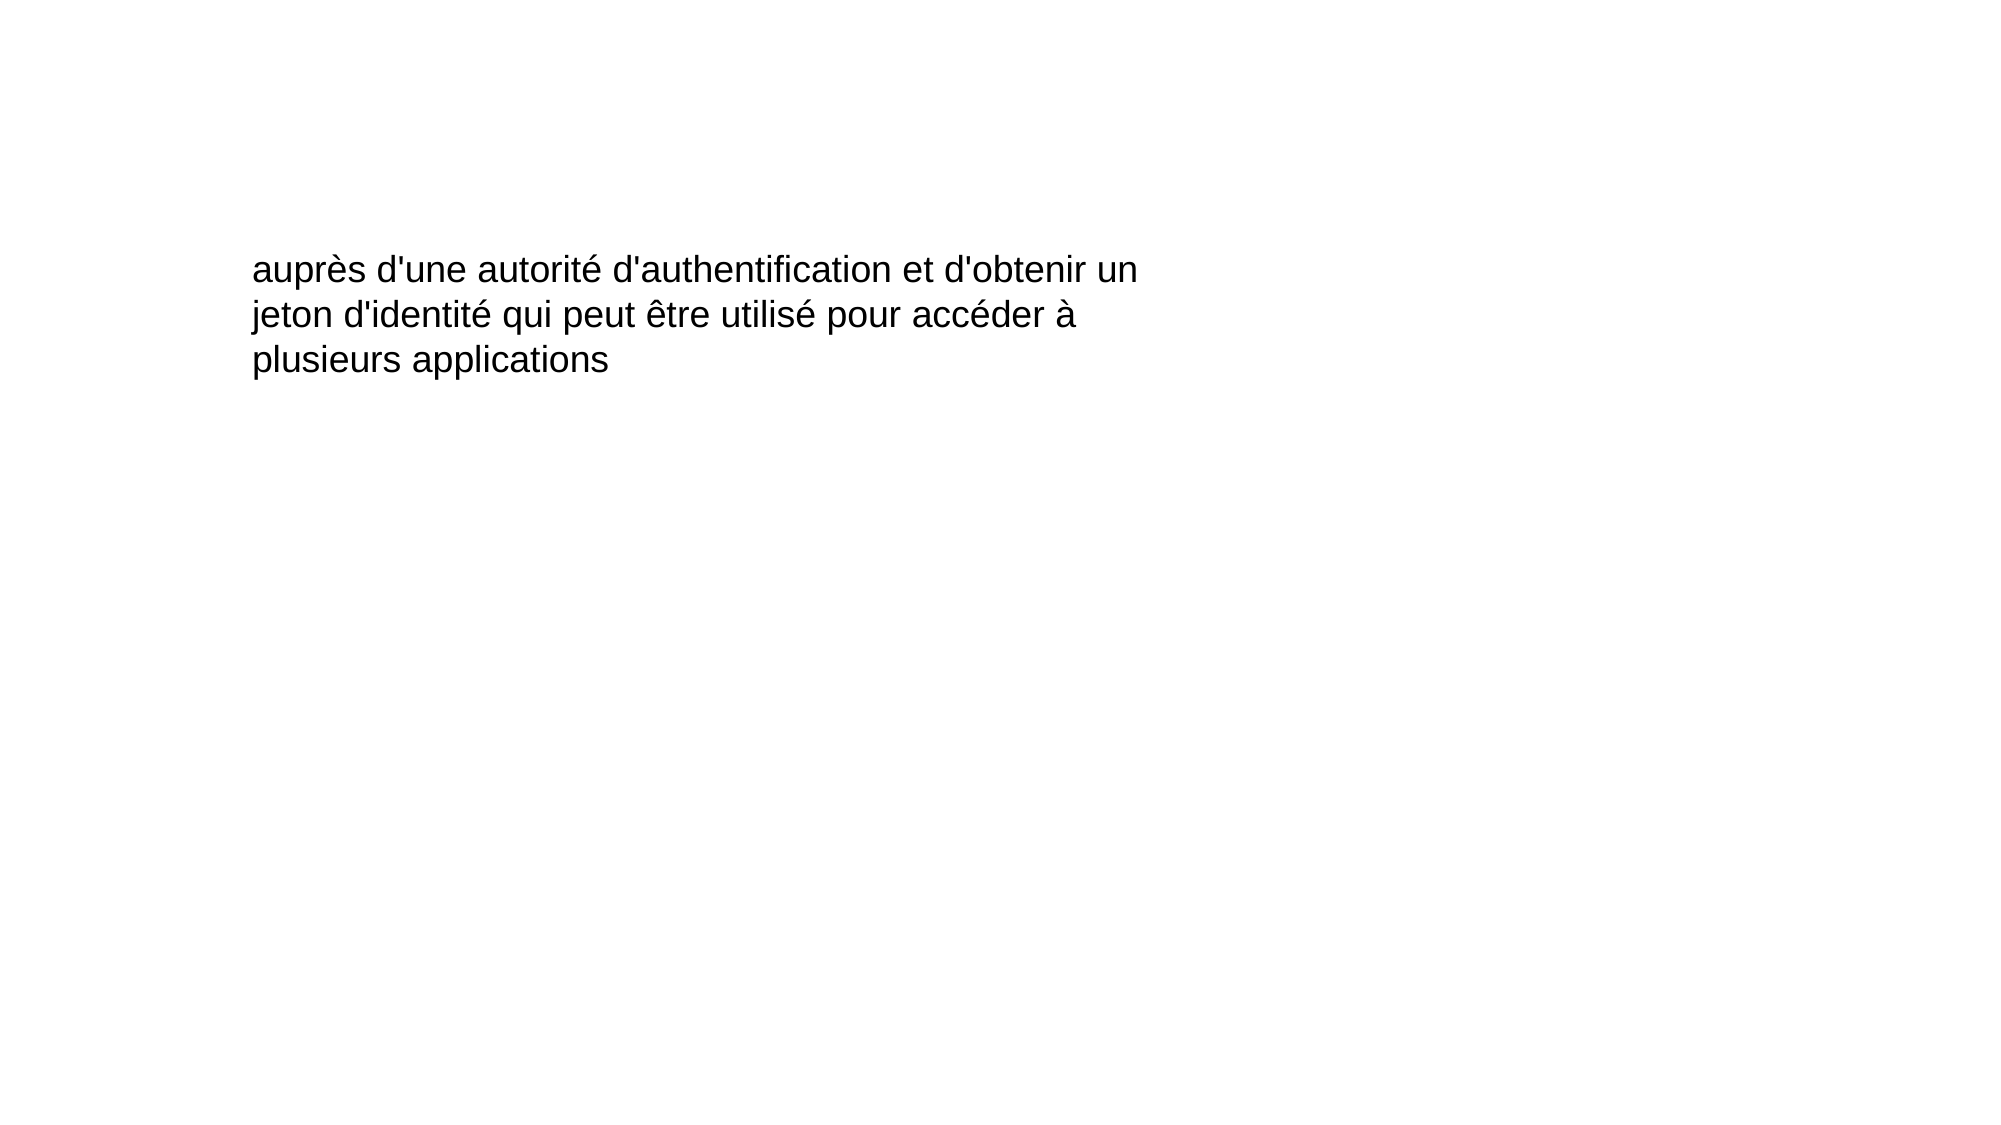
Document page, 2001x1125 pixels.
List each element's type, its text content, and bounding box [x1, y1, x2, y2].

text_box auprès d'une autorité d'authentification et d'obtenir un jeton d'identité qui peut être utilisé pour accéder à plusieurs applications [237, 237, 1238, 388]
